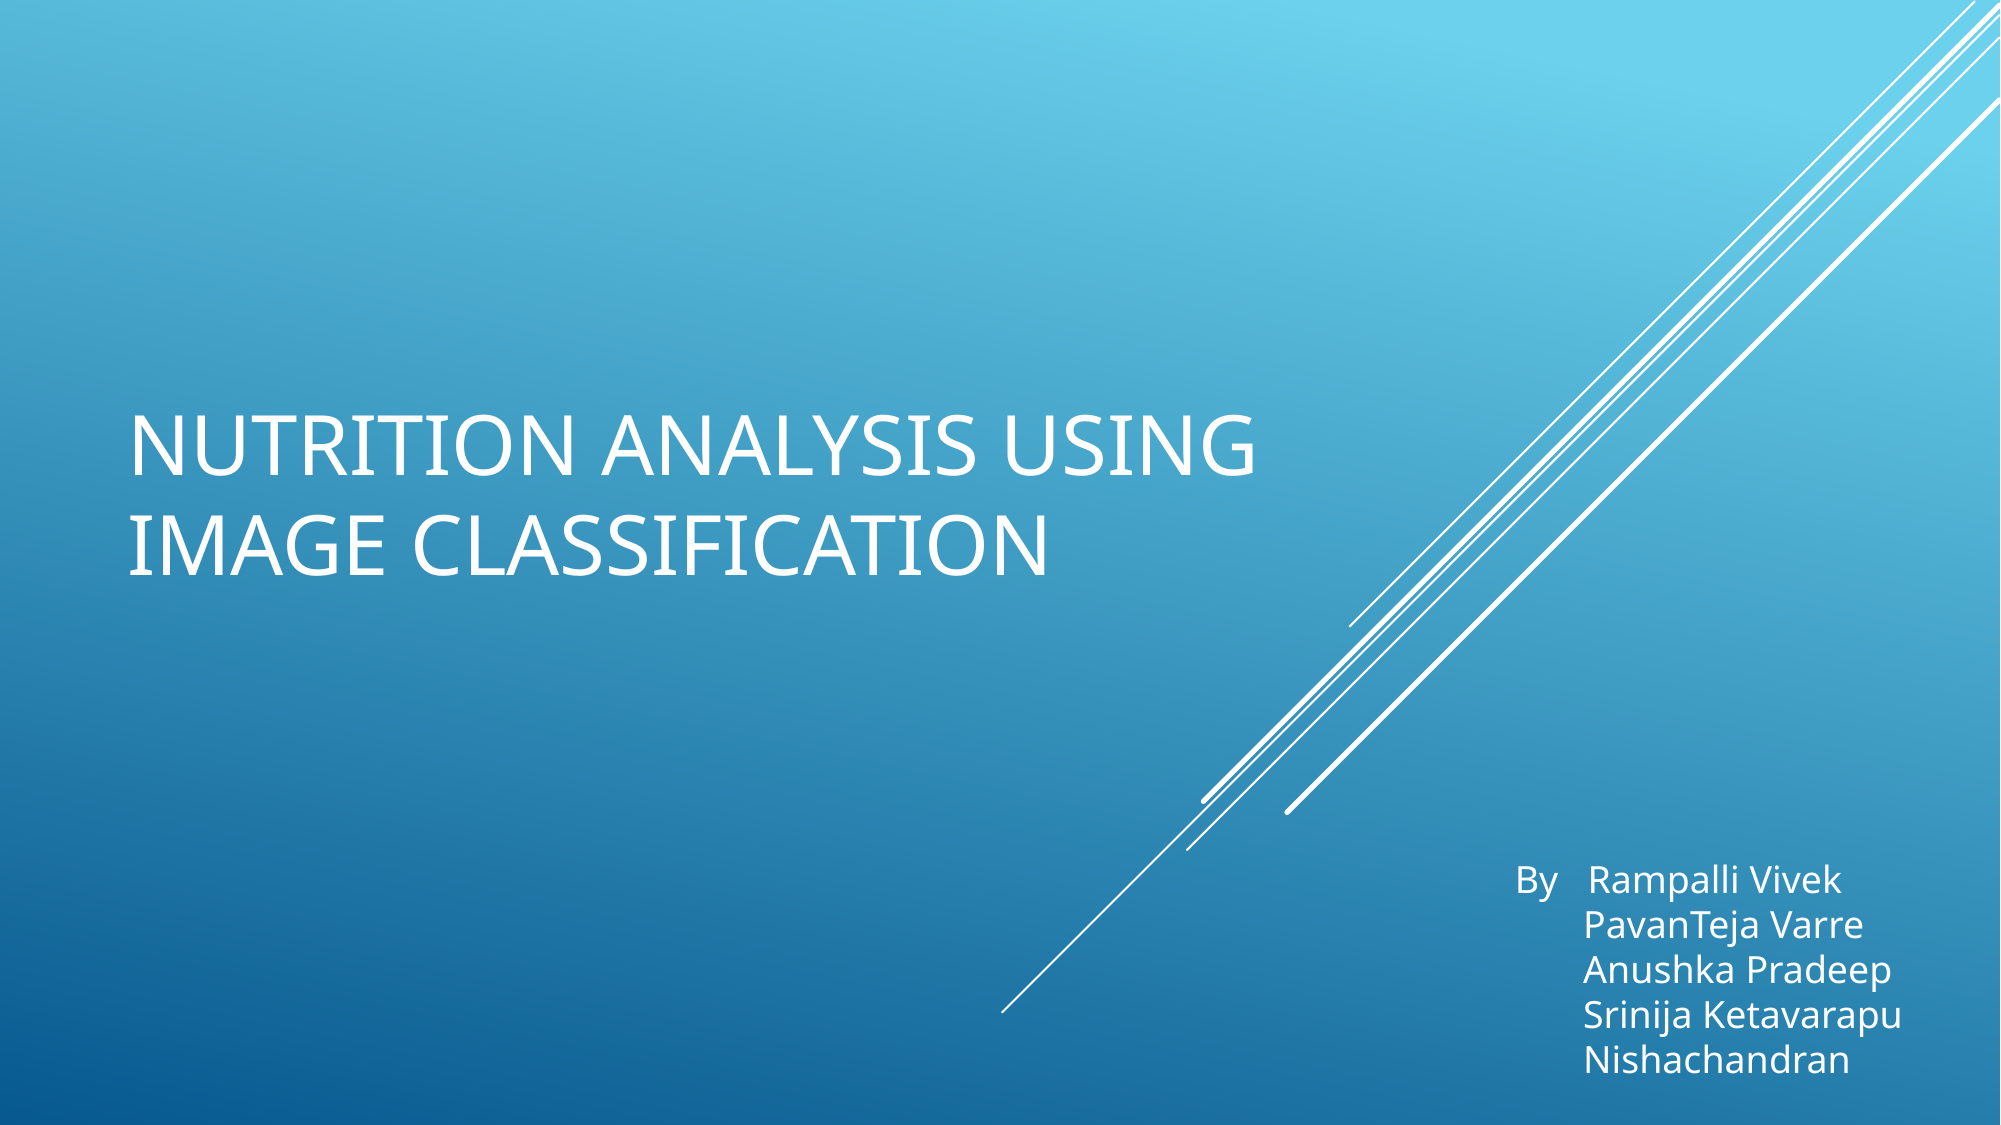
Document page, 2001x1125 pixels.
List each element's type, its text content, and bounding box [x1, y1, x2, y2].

title Nutrition Analysis using Image Classification [112, 112, 1425, 600]
text_box By Rampalli Vivek PavanTeja Varre Anushka Pradeep Srinija Ketavarapu Nishachandran [1500, 848, 2000, 1125]
